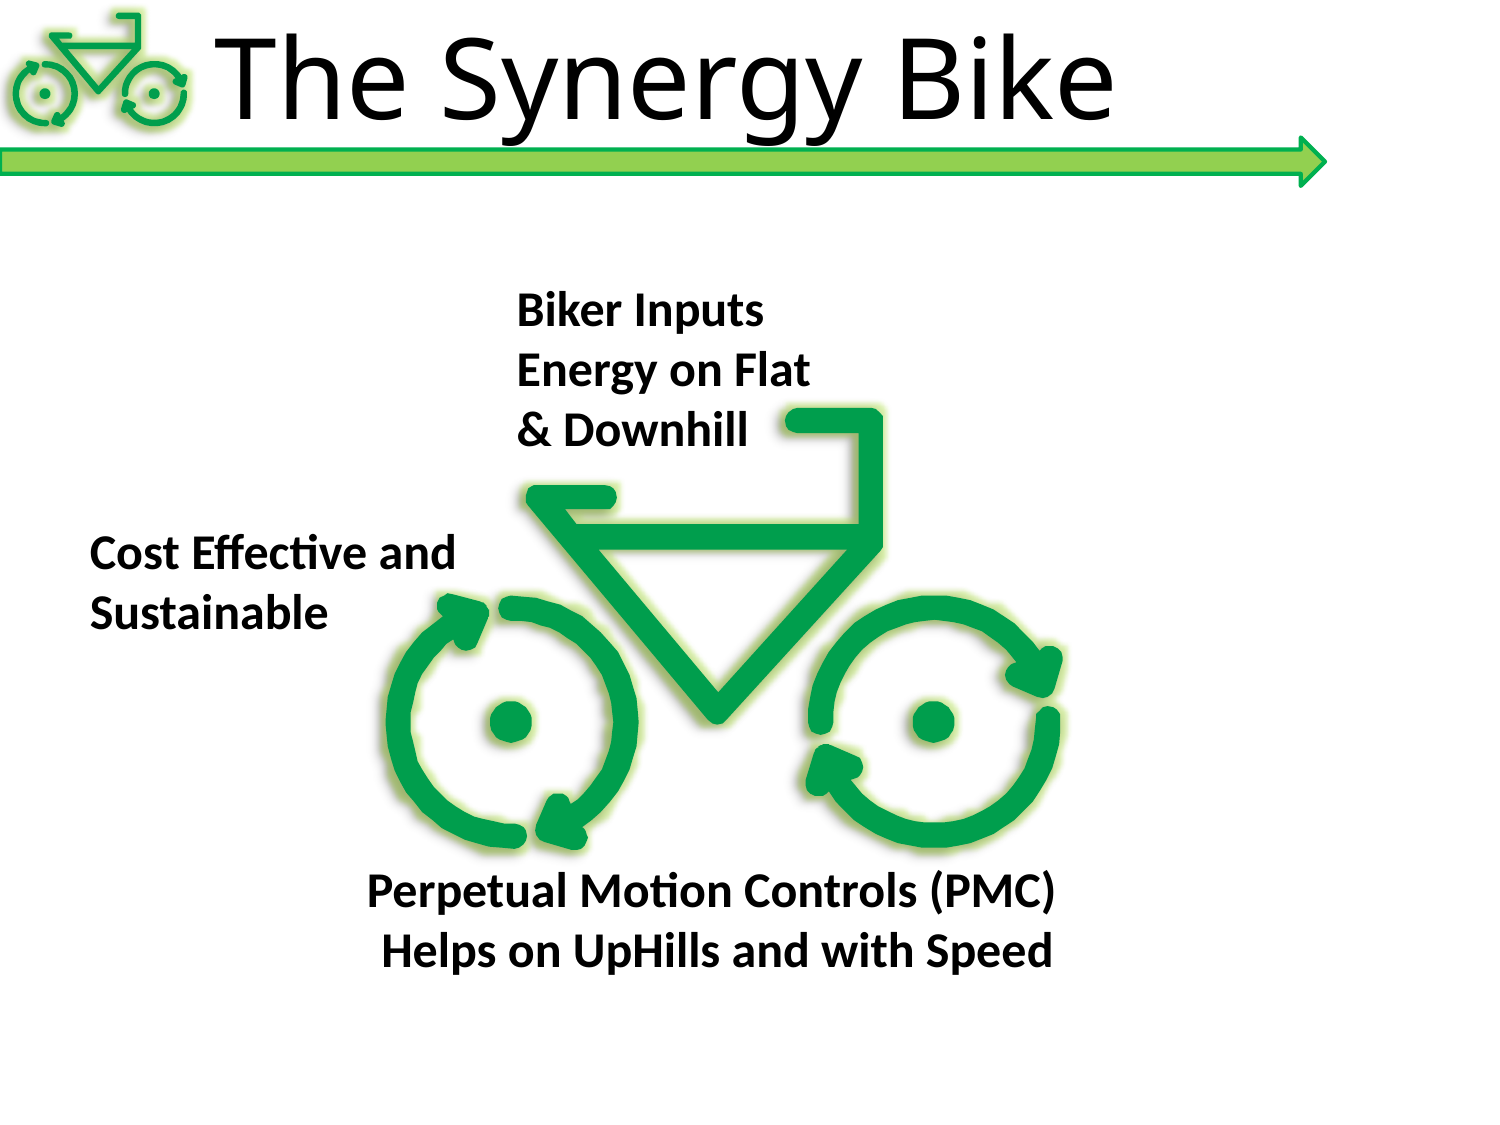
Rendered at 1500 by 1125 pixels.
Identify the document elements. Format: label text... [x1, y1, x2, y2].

text_box Biker Inputs Energy on Flat & Downhill [501, 269, 827, 406]
text_box Perpetual Motion Controls (PMC) Helps on UpHills and with Speed [135, 849, 1300, 985]
picture [385, 407, 1063, 851]
text_box Cost Effective and Sustainable [75, 512, 380, 648]
picture [12, 12, 188, 127]
text_box The Synergy Bike [200, 0, 1500, 150]
text_box [0, 135, 1328, 188]
